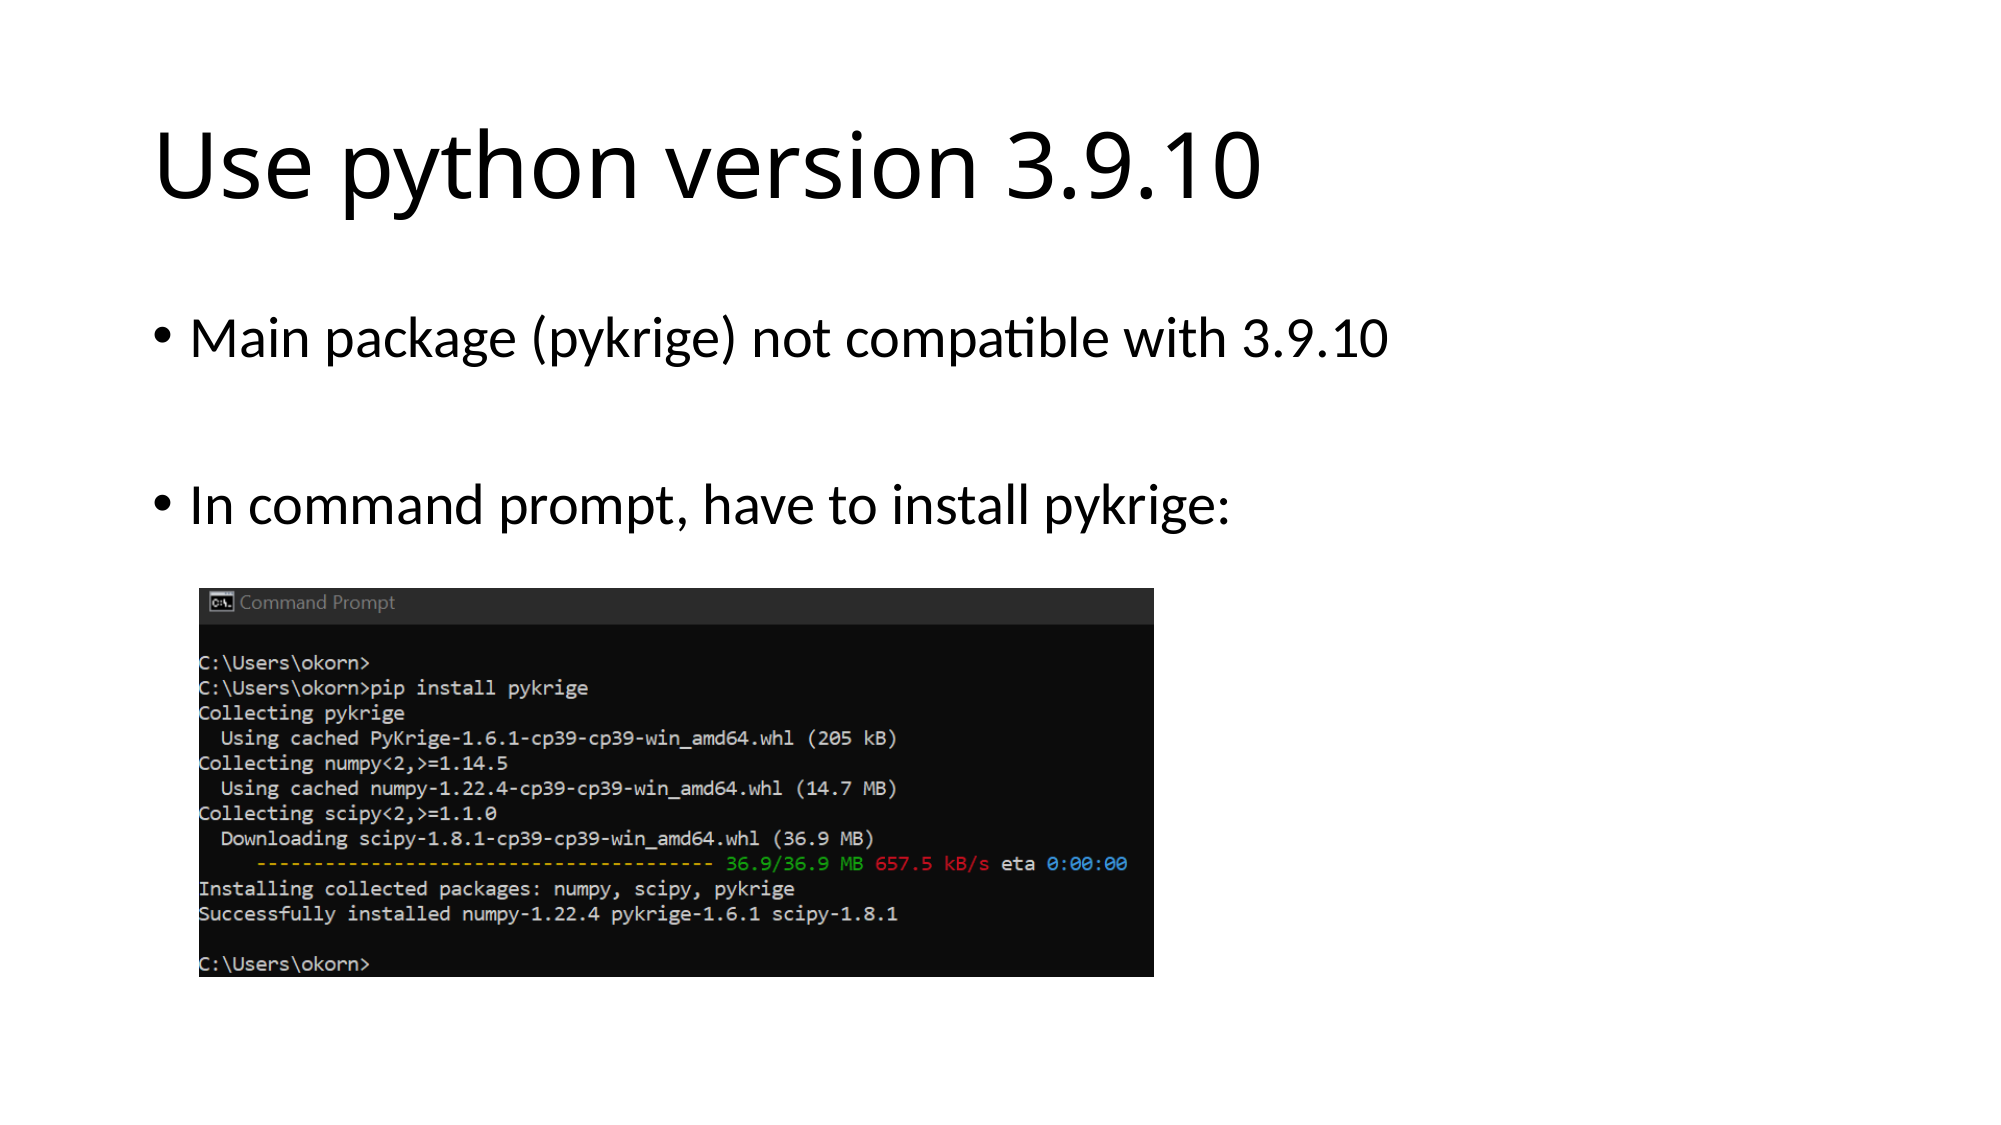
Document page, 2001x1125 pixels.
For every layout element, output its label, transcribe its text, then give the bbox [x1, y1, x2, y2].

picture [199, 588, 1154, 977]
list Main package (pykrige) not compatible with 3.9.10 In command prompt, have to install pykrige: [137, 299, 1863, 1014]
title Use python version 3.9.10 [137, 59, 1863, 278]
